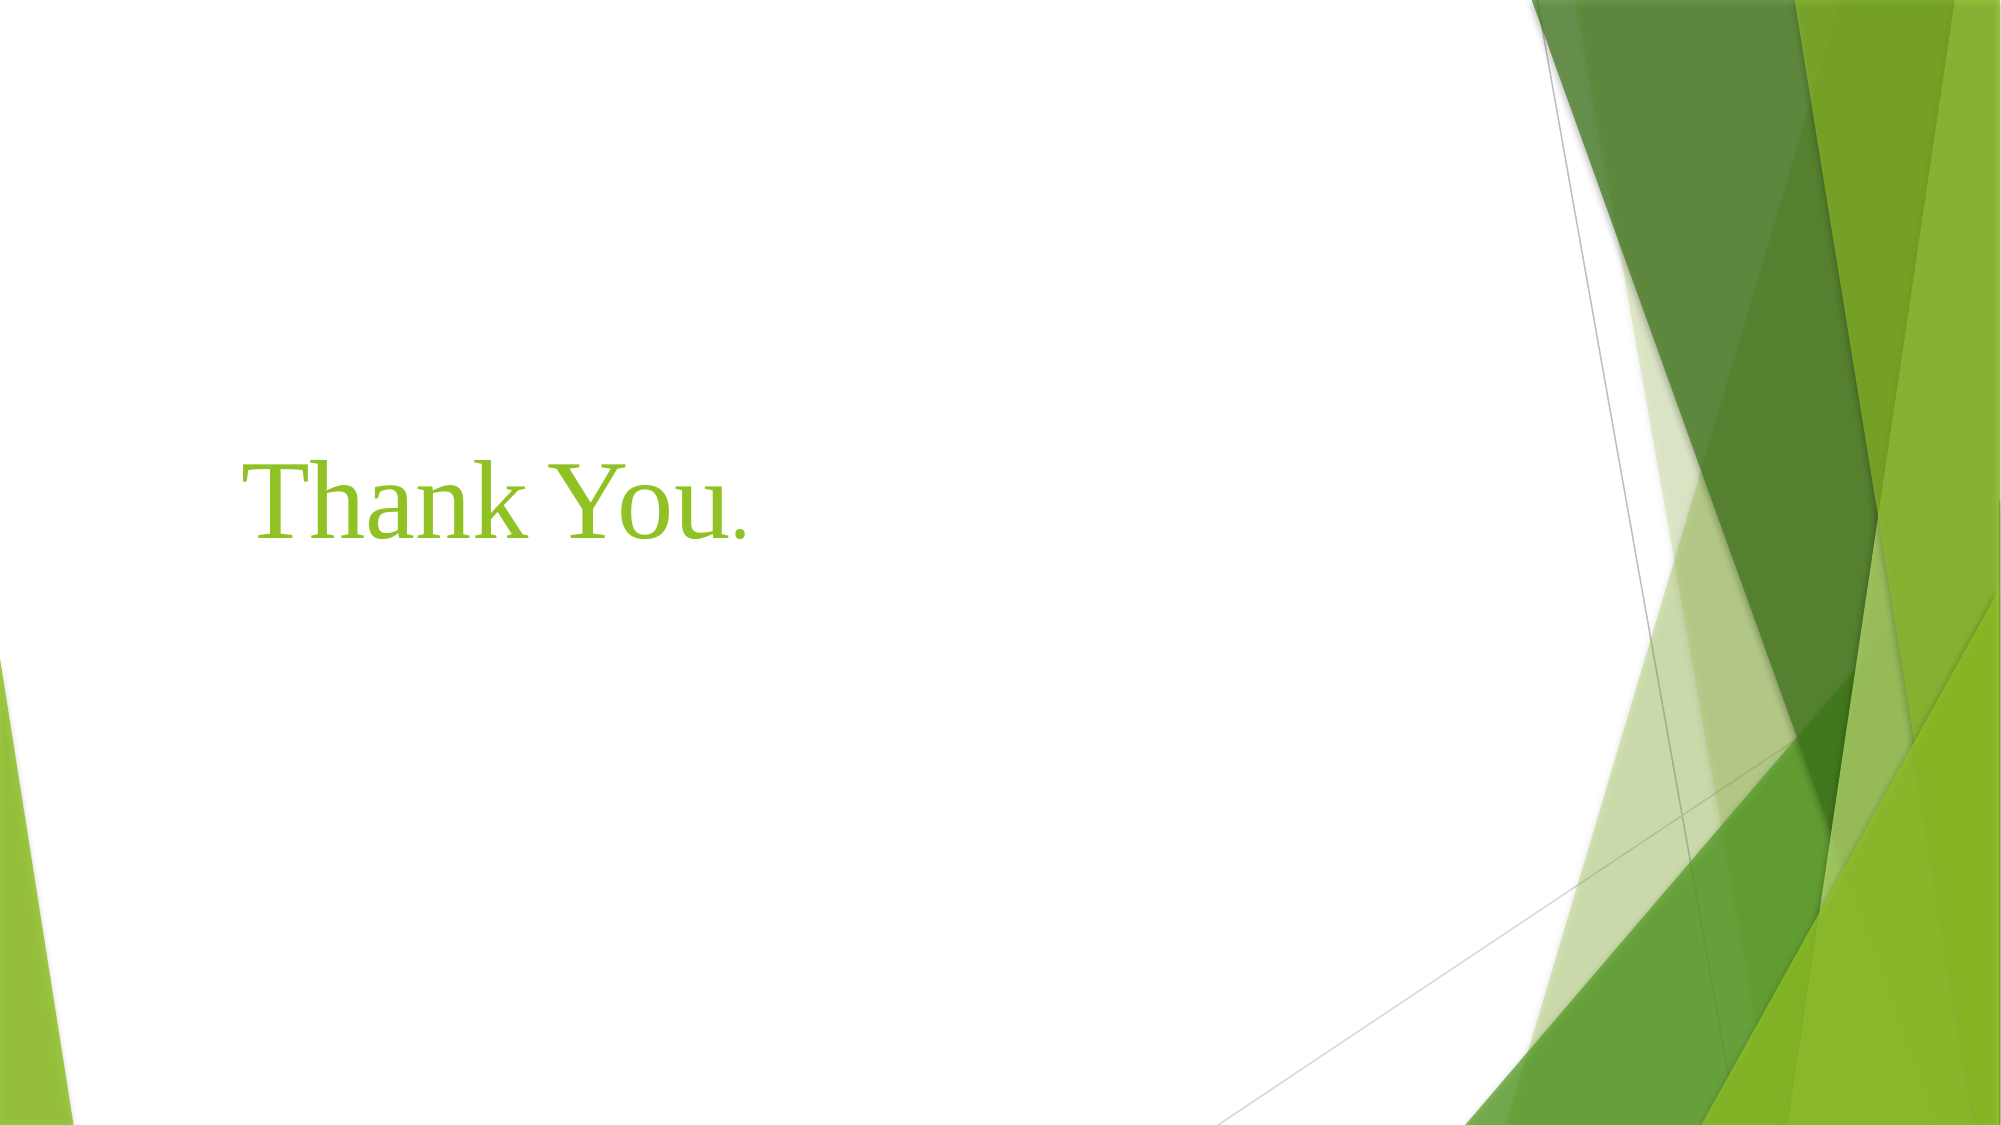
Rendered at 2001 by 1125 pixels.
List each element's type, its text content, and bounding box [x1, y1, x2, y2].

title Thank You. [226, 418, 1870, 707]
